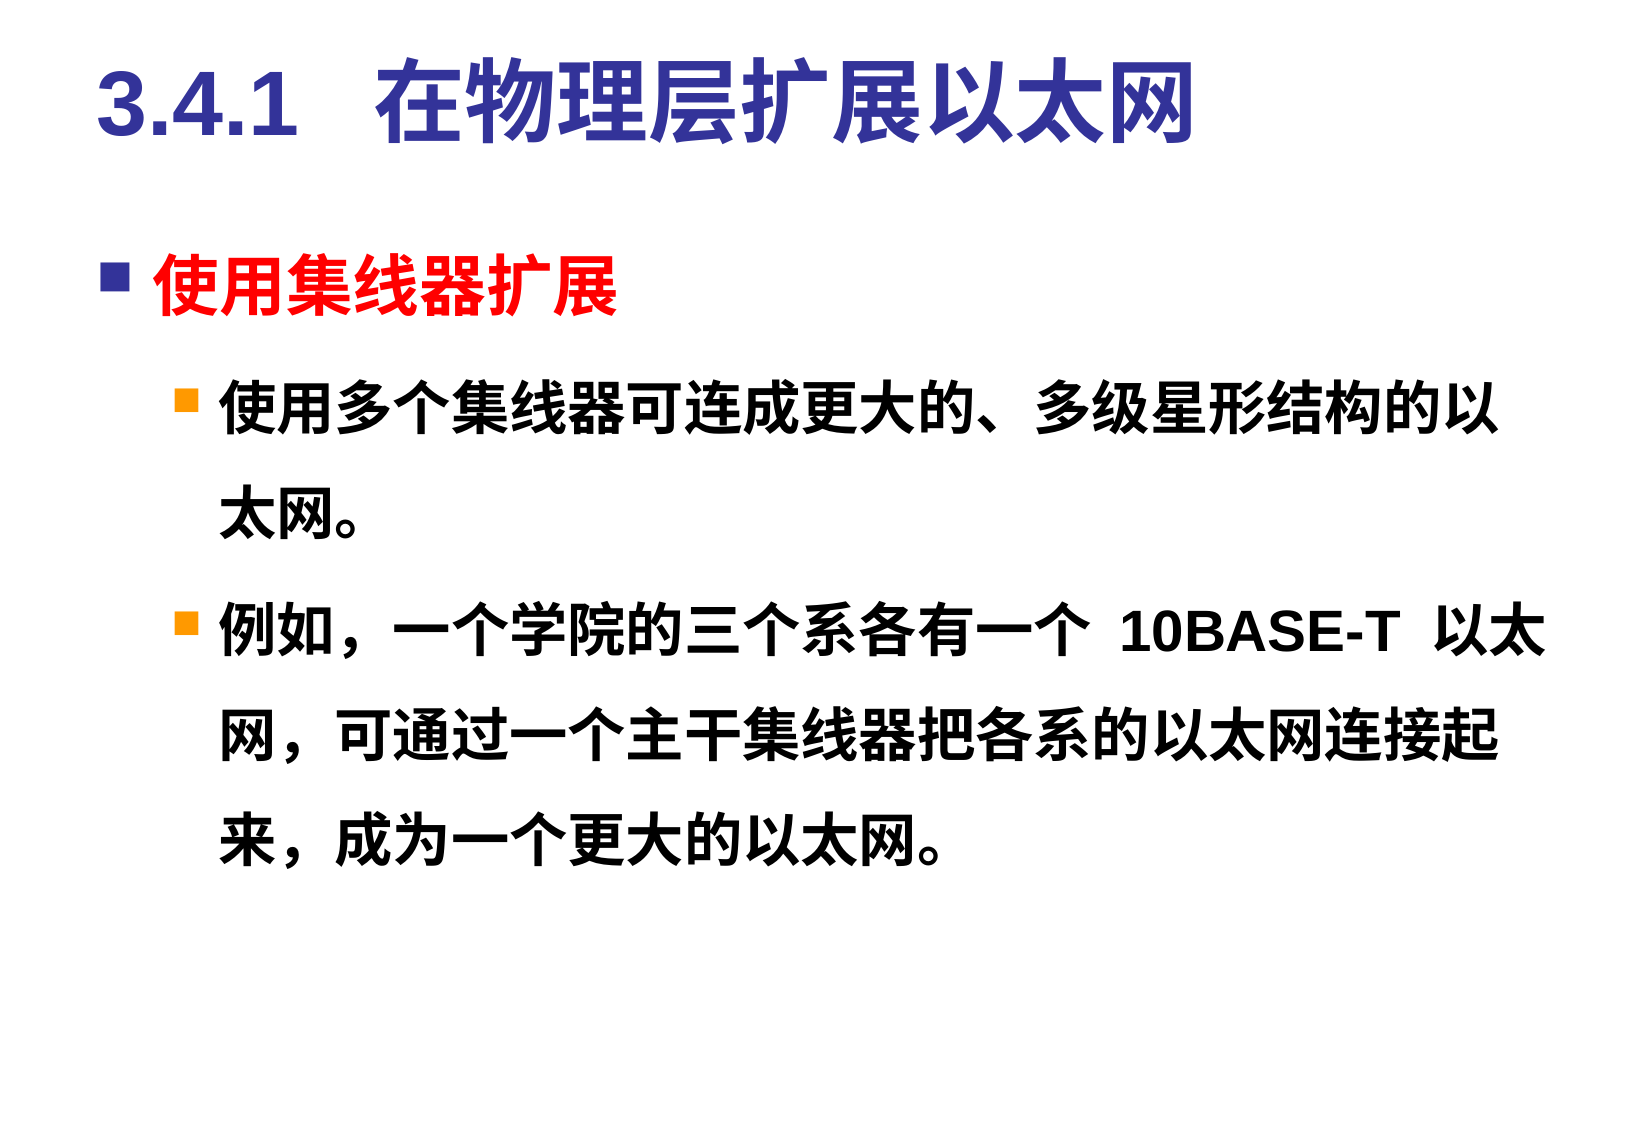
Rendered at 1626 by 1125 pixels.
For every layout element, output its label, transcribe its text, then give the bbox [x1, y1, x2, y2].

title 3.4.1 在物理层扩展以太网 [81, 30, 1569, 161]
list 使用集线器扩展 使用多个集线器可连成更大的、多级星形结构的以太网。 例如，一个学院的三个系各有一个 10BASE-T 以太网，可通过一个主干集线器把各系的以太网连接起来，成为一个更大的以太网。 [81, 196, 1569, 1006]
